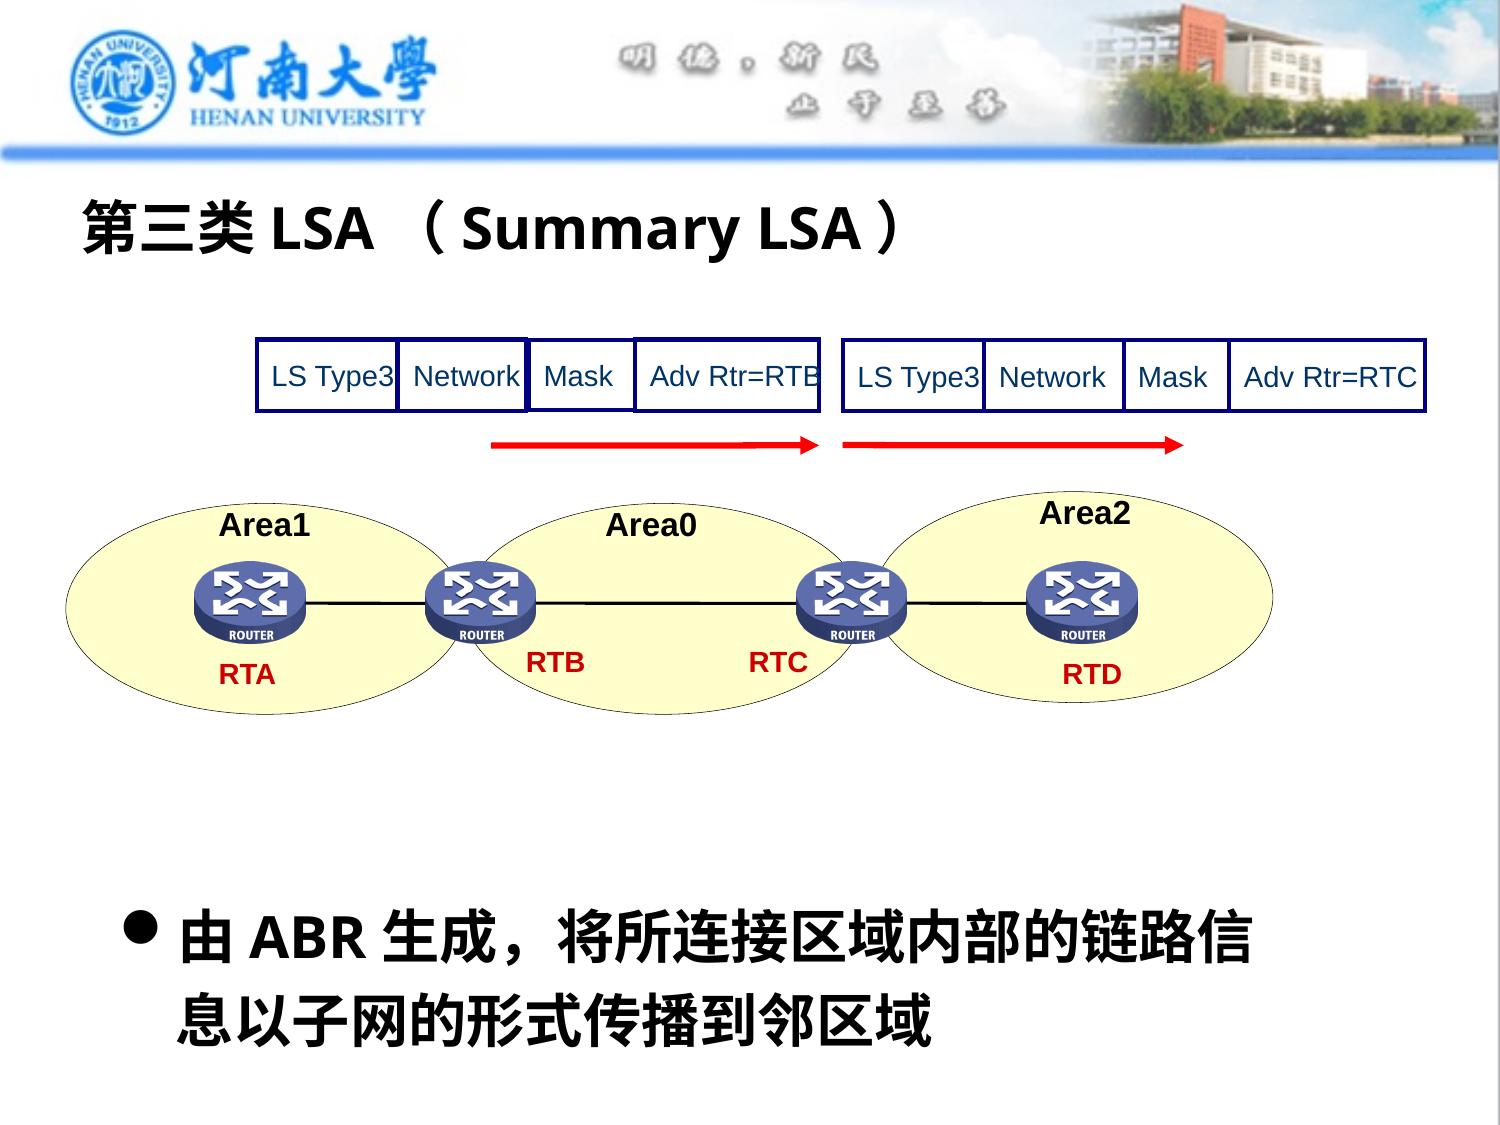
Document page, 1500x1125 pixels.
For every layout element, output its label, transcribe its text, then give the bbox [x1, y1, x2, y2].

text_box RTB [511, 632, 643, 686]
text_box [904, 613, 1132, 703]
text_box Network [984, 339, 1124, 411]
text_box [65, 508, 446, 715]
text_box Mask [1124, 339, 1230, 411]
text_box LS Type3 [256, 339, 398, 411]
title 第三类LSA（Summary LSA） [65, 172, 1357, 280]
text_box Area1 [203, 491, 476, 551]
text_box [482, 653, 511, 677]
text_box Network [398, 339, 527, 411]
text_box [486, 510, 840, 601]
list 由ABR生成，将所连接区域内部的链路信息以子网的形式传播到邻区域 [104, 878, 1309, 1096]
text_box [527, 612, 800, 715]
text_box RTA [203, 644, 336, 698]
text_box [887, 495, 1273, 687]
text_box Adv Rtr=RTC [1230, 339, 1426, 411]
text_box Area2 [1023, 479, 1297, 539]
picture [0, 0, 1500, 1125]
text_box Adv Rtr=RTB [636, 339, 820, 411]
text_box Mask [528, 339, 636, 411]
text_box Area0 [590, 491, 863, 551]
text_box RTC [733, 632, 866, 686]
text_box RTD [1047, 644, 1180, 698]
text_box LS Type3 [842, 339, 984, 411]
